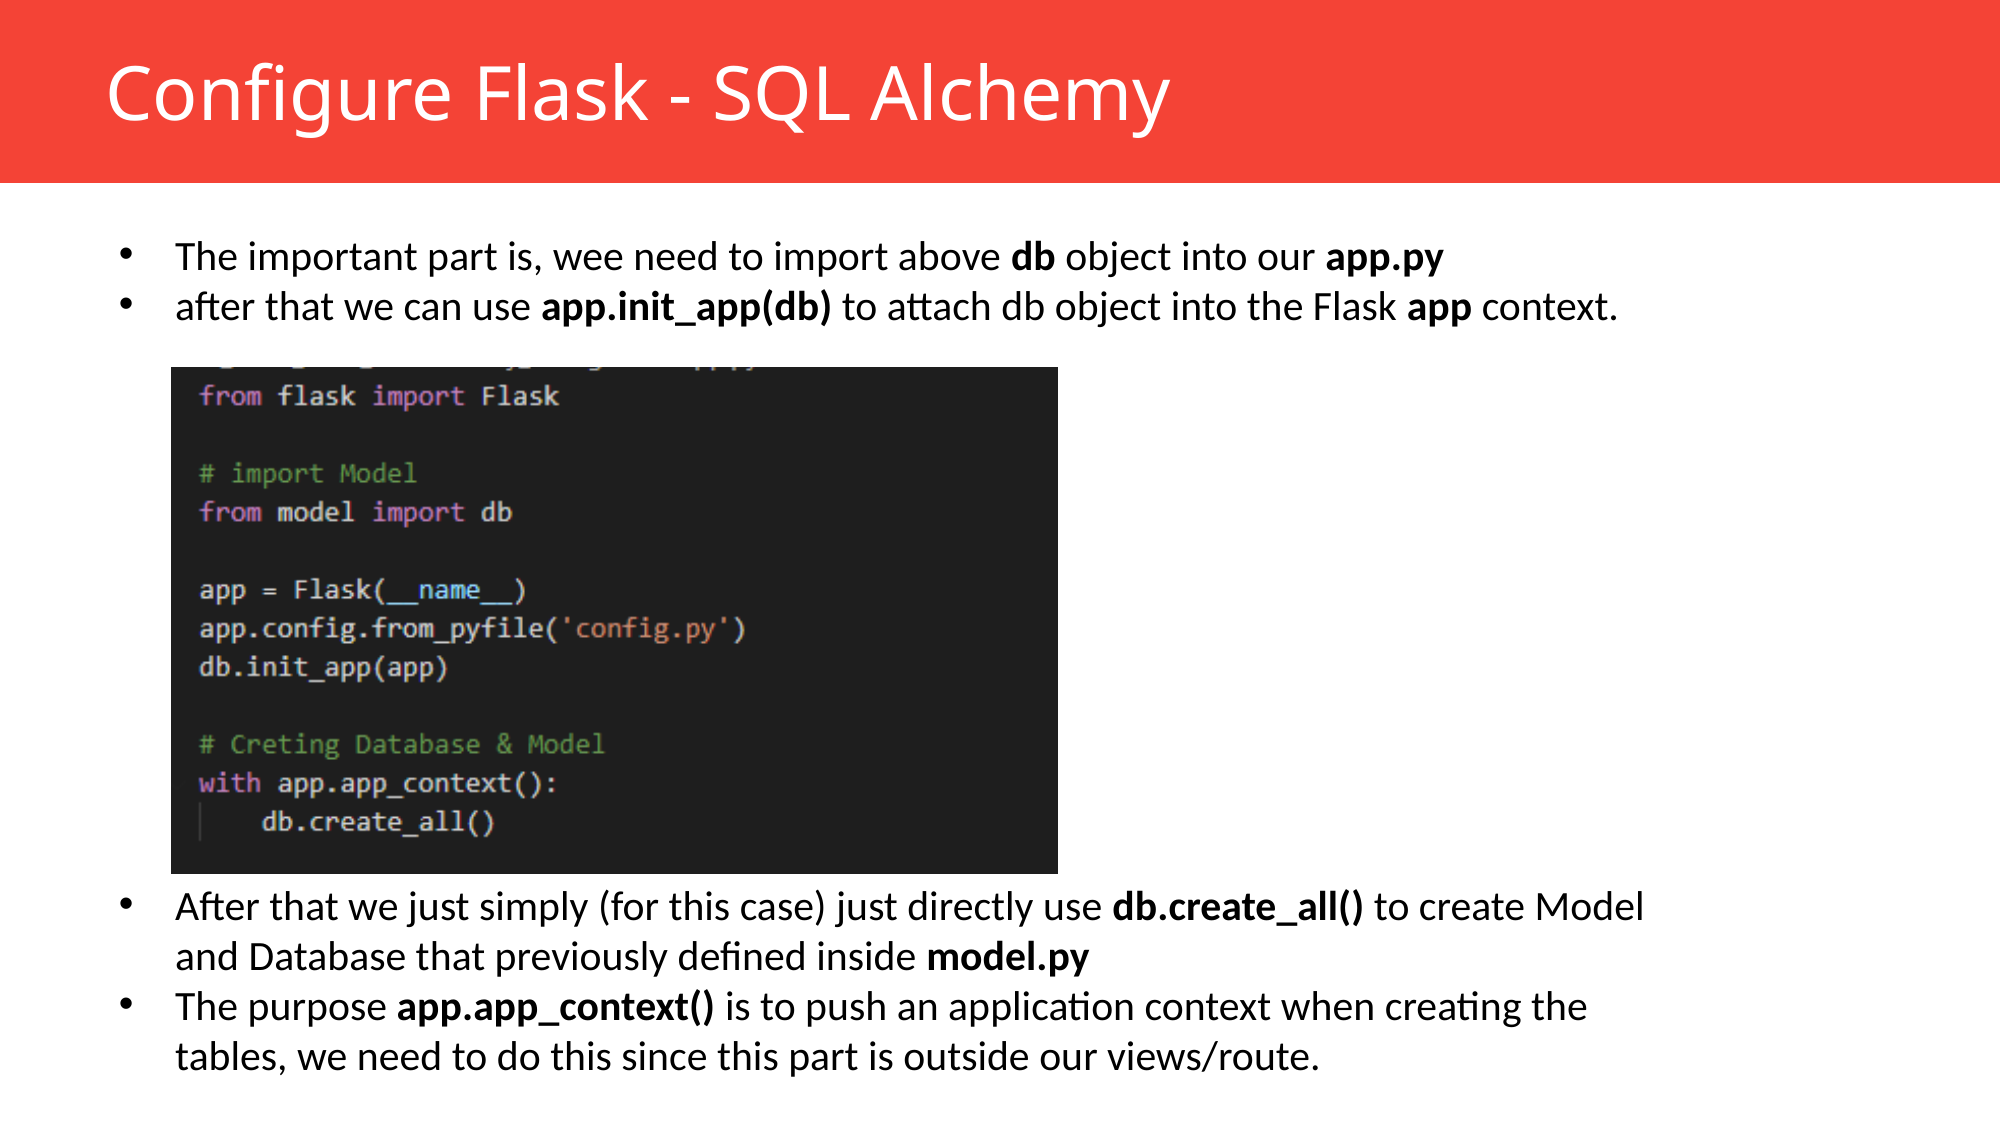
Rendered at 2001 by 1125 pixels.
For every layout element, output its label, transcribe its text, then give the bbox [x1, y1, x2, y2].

picture [171, 367, 1058, 874]
text_box The important part is, wee need to import above db object into our app.py after that we can use app.init_app(db) to attach db object into the Flask app context. After that we just simply (for this case) just directly use db.create_all() to create Model and Database that previously defined inside model.py The purpose app.app_context() is to push an application context when creating the tables, we need to do this since this part is outside our views/route. [104, 220, 1708, 1125]
text_box Configure Flask - SQL Alchemy [90, 37, 1187, 143]
text_box [0, 0, 2000, 184]
